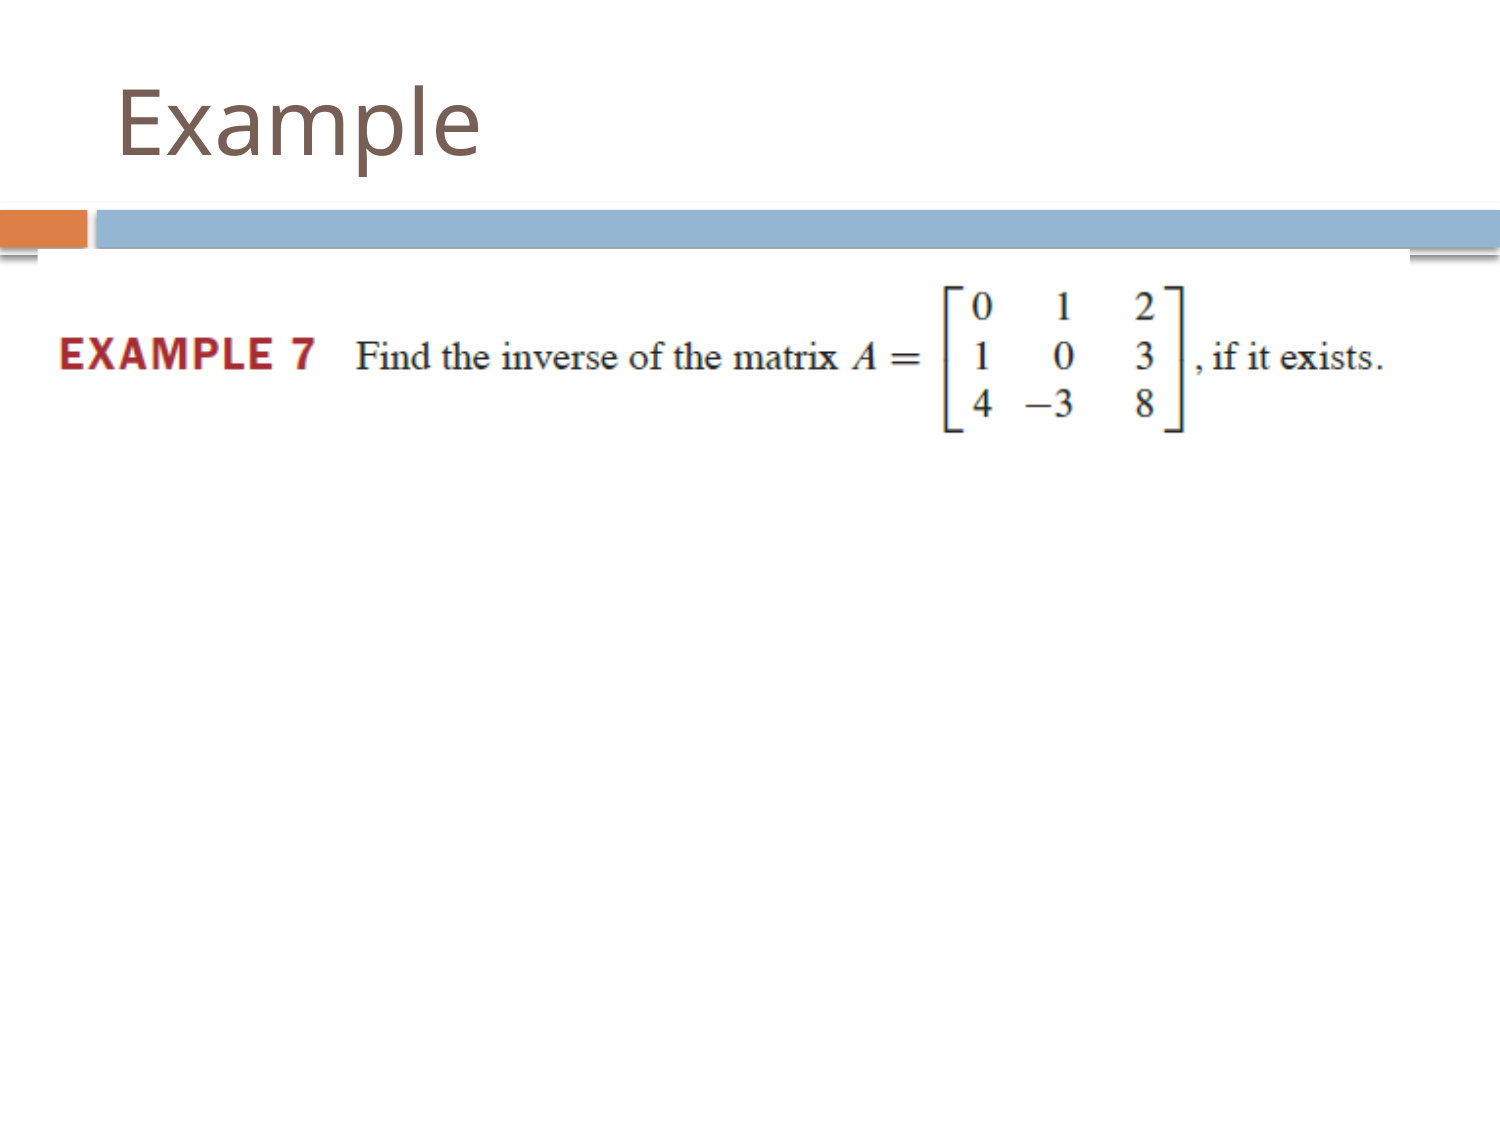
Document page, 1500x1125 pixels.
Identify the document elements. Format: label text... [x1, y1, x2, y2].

title Example [99, 37, 1438, 200]
picture [37, 249, 1411, 451]
